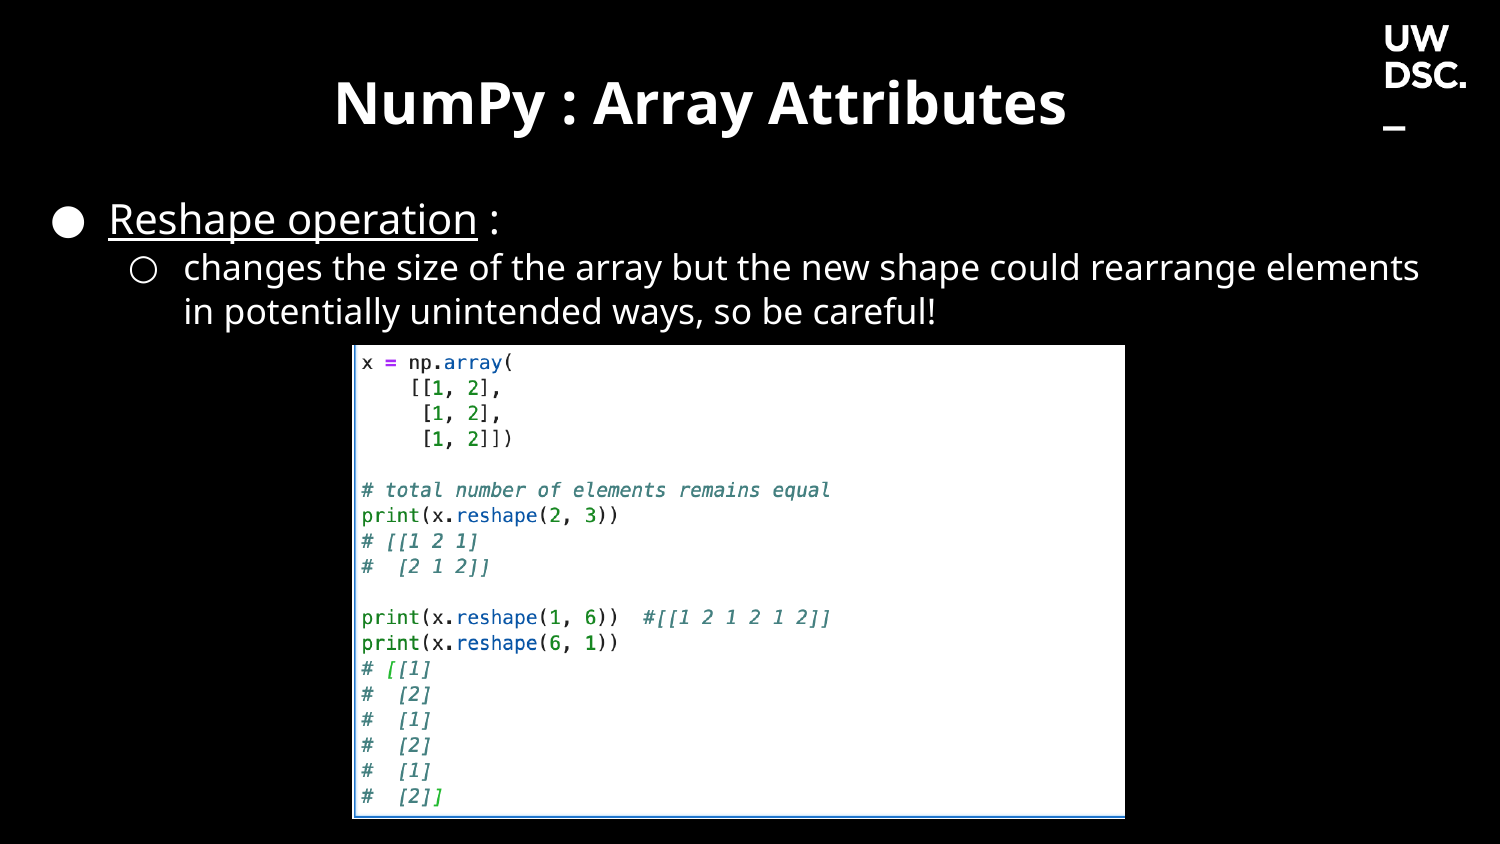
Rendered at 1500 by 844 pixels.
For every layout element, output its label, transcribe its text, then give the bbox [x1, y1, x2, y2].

picture [352, 345, 1125, 820]
text_box Reshape operation : changes the size of the array but the new shape could rearrange elements in potentially unintended ways, so be careful! [18, 175, 1459, 802]
picture [1349, 0, 1500, 151]
text_box NumPy : Array Attributes [53, 51, 1333, 152]
